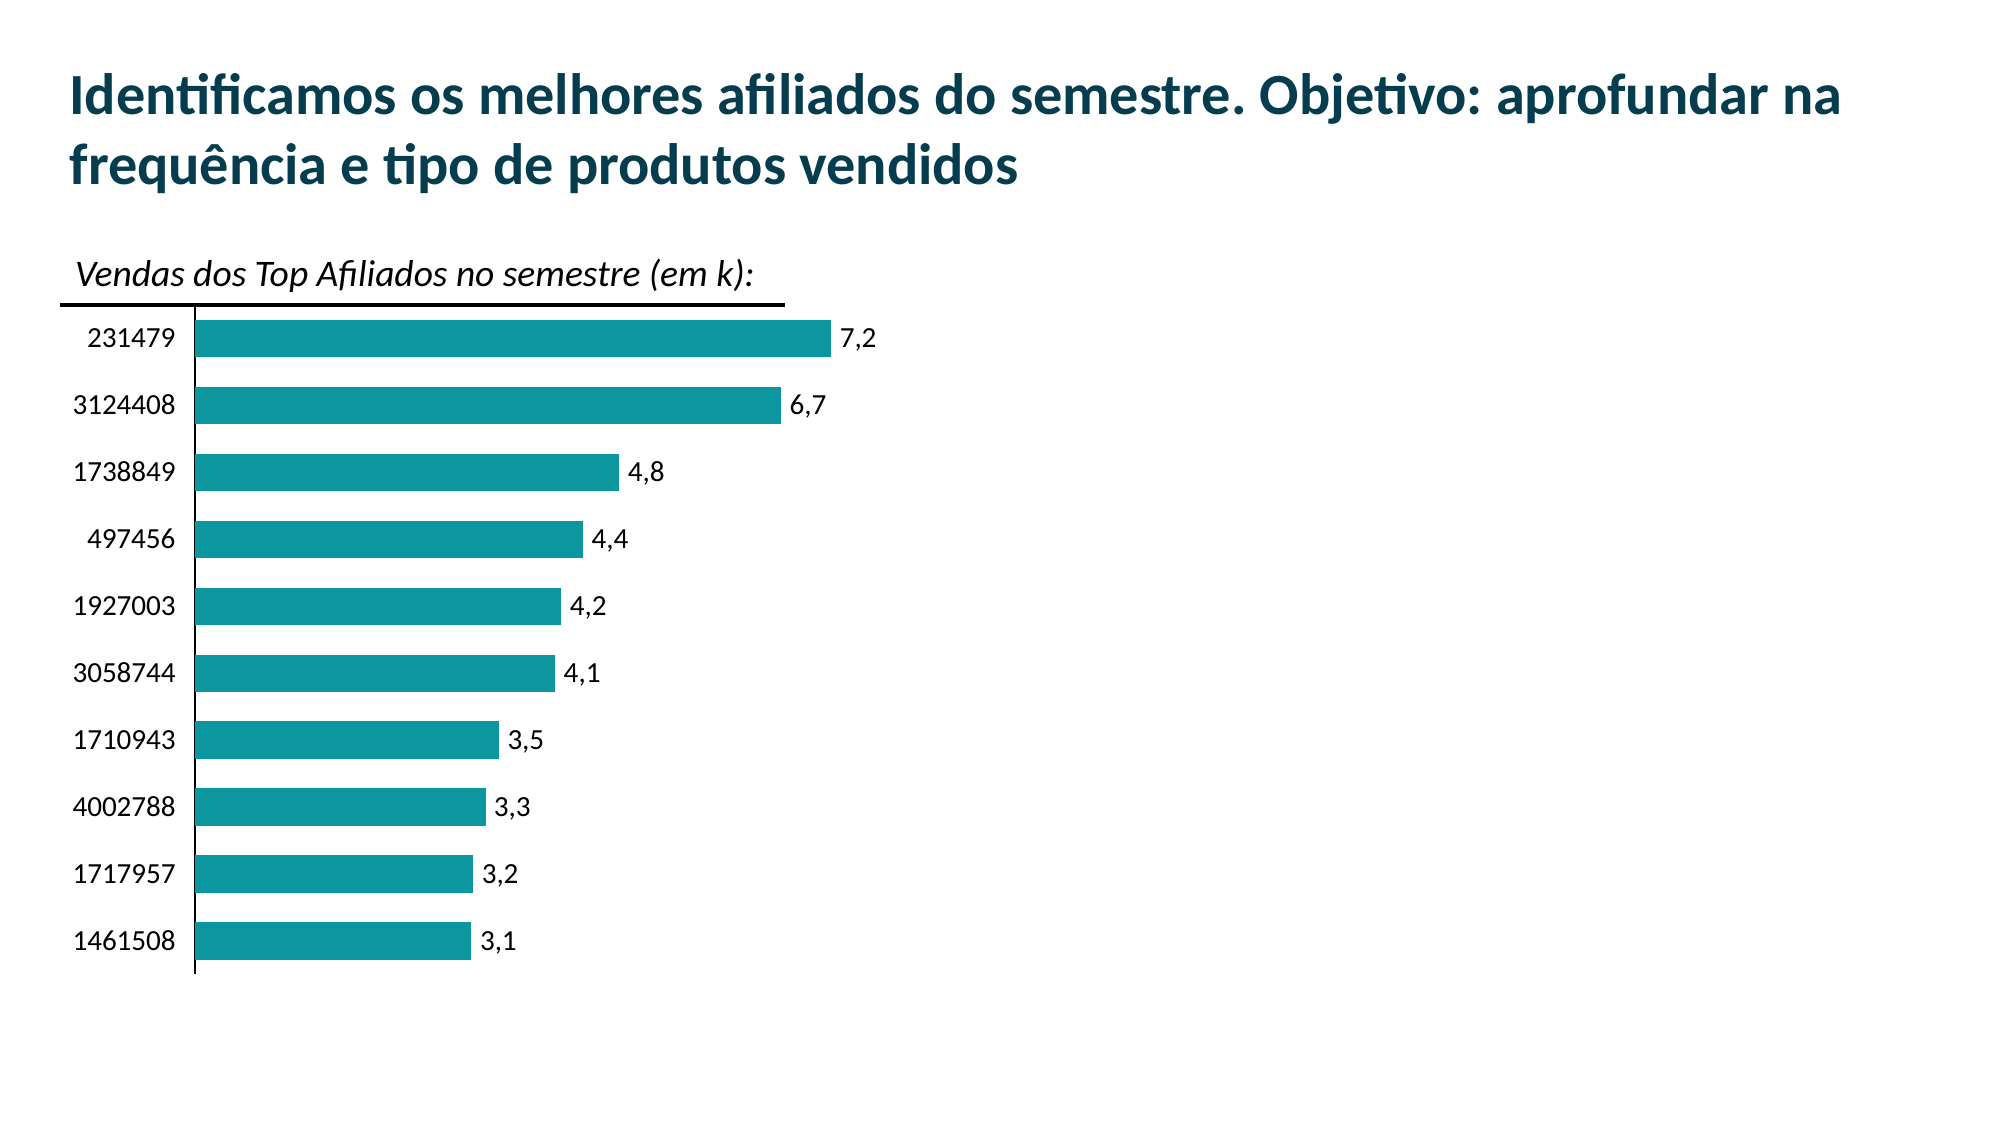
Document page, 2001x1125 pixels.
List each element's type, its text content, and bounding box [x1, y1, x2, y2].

text_box 4002788 [71, 791, 176, 824]
chart [181, 291, 845, 989]
text_box 3124408 [71, 389, 176, 422]
text_box 7,2 [845, 322, 881, 355]
text_box 1738849 [71, 456, 176, 489]
text_box 497456 [86, 523, 176, 556]
text_box 1461508 [71, 925, 176, 957]
text_box Identificamos os melhores afiliados do semestre. Objetivo: aprofundar na frequência e tipo de produtos vendidos [54, 48, 1945, 204]
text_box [60, 241, 800, 305]
text_box 3058744 [71, 657, 176, 689]
text_box 231479 [86, 322, 176, 355]
text_box 1717957 [71, 858, 176, 891]
text_box 1927003 [71, 590, 176, 623]
text_box 1710943 [71, 724, 176, 756]
